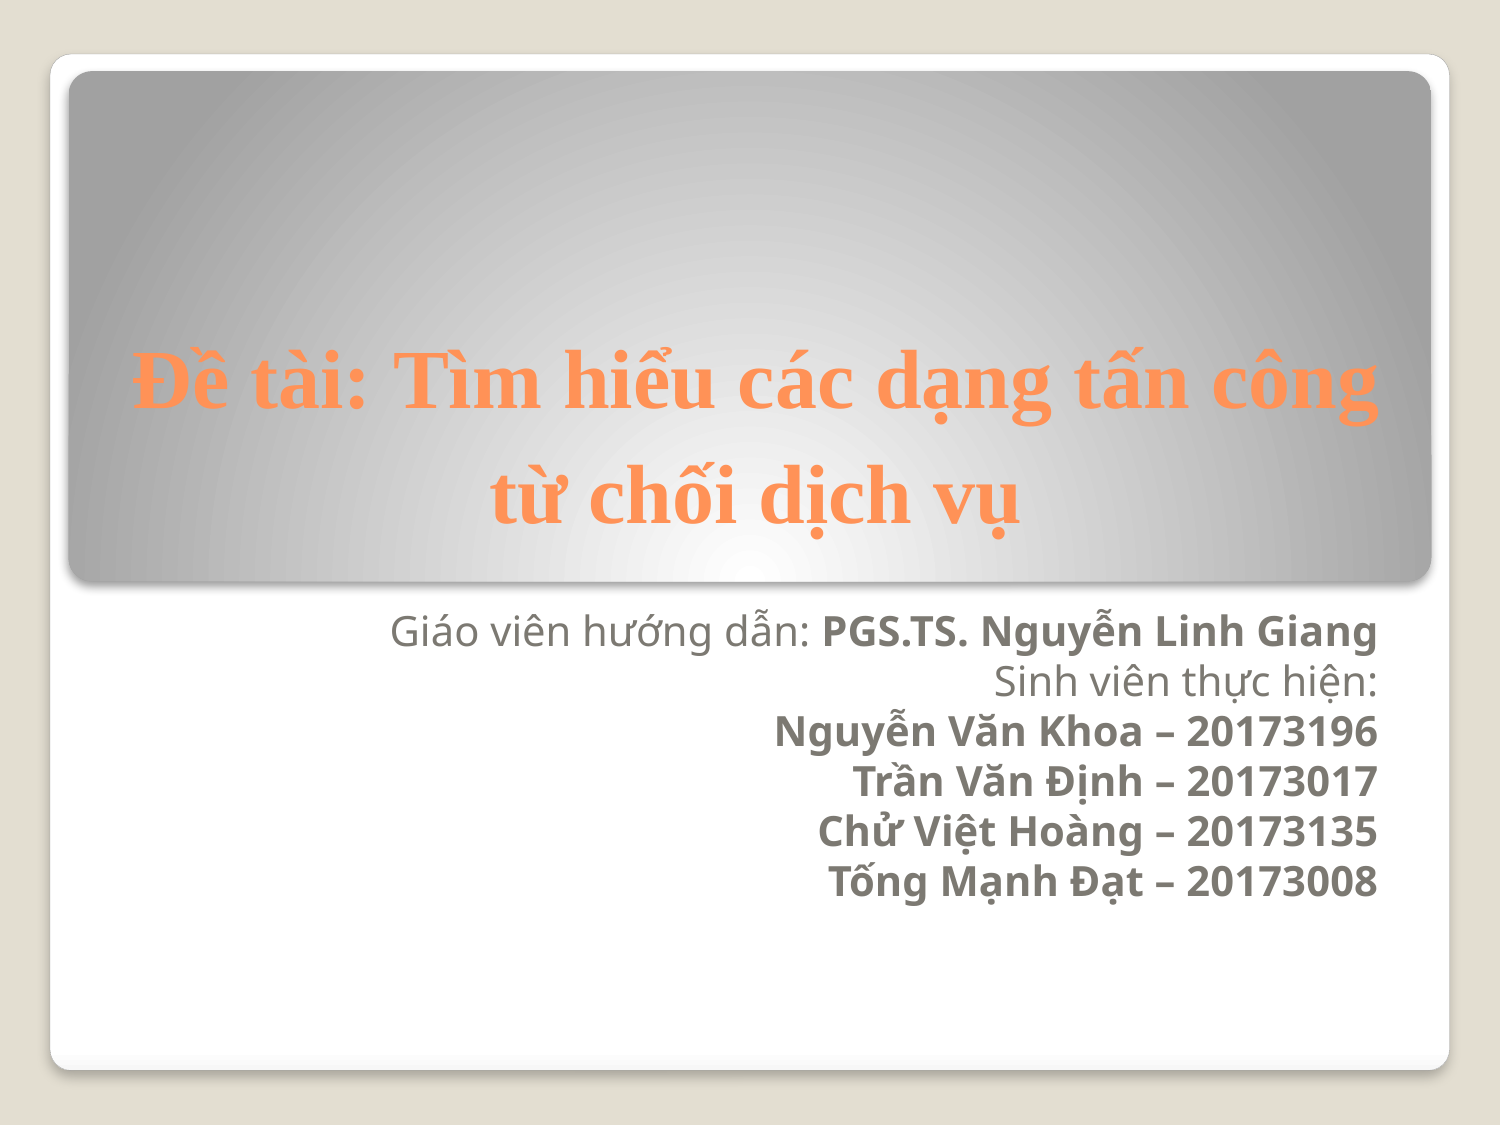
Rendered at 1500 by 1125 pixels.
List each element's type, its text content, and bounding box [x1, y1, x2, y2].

title Đề tài: Tìm hiểu các dạng tấn công từ chối dịch vụ [118, 298, 1394, 599]
subtitle Giáo viên hướng dẫn: PGS.TS. Nguyễn Linh Giang Sinh viên thực hiện: Nguyễn Văn Khoa – 20173196 Trần Văn Định – 20173017 Chử Việt Hoàng – 20173135 Tống Mạnh Đạt – 20173008 [118, 604, 1394, 1038]
